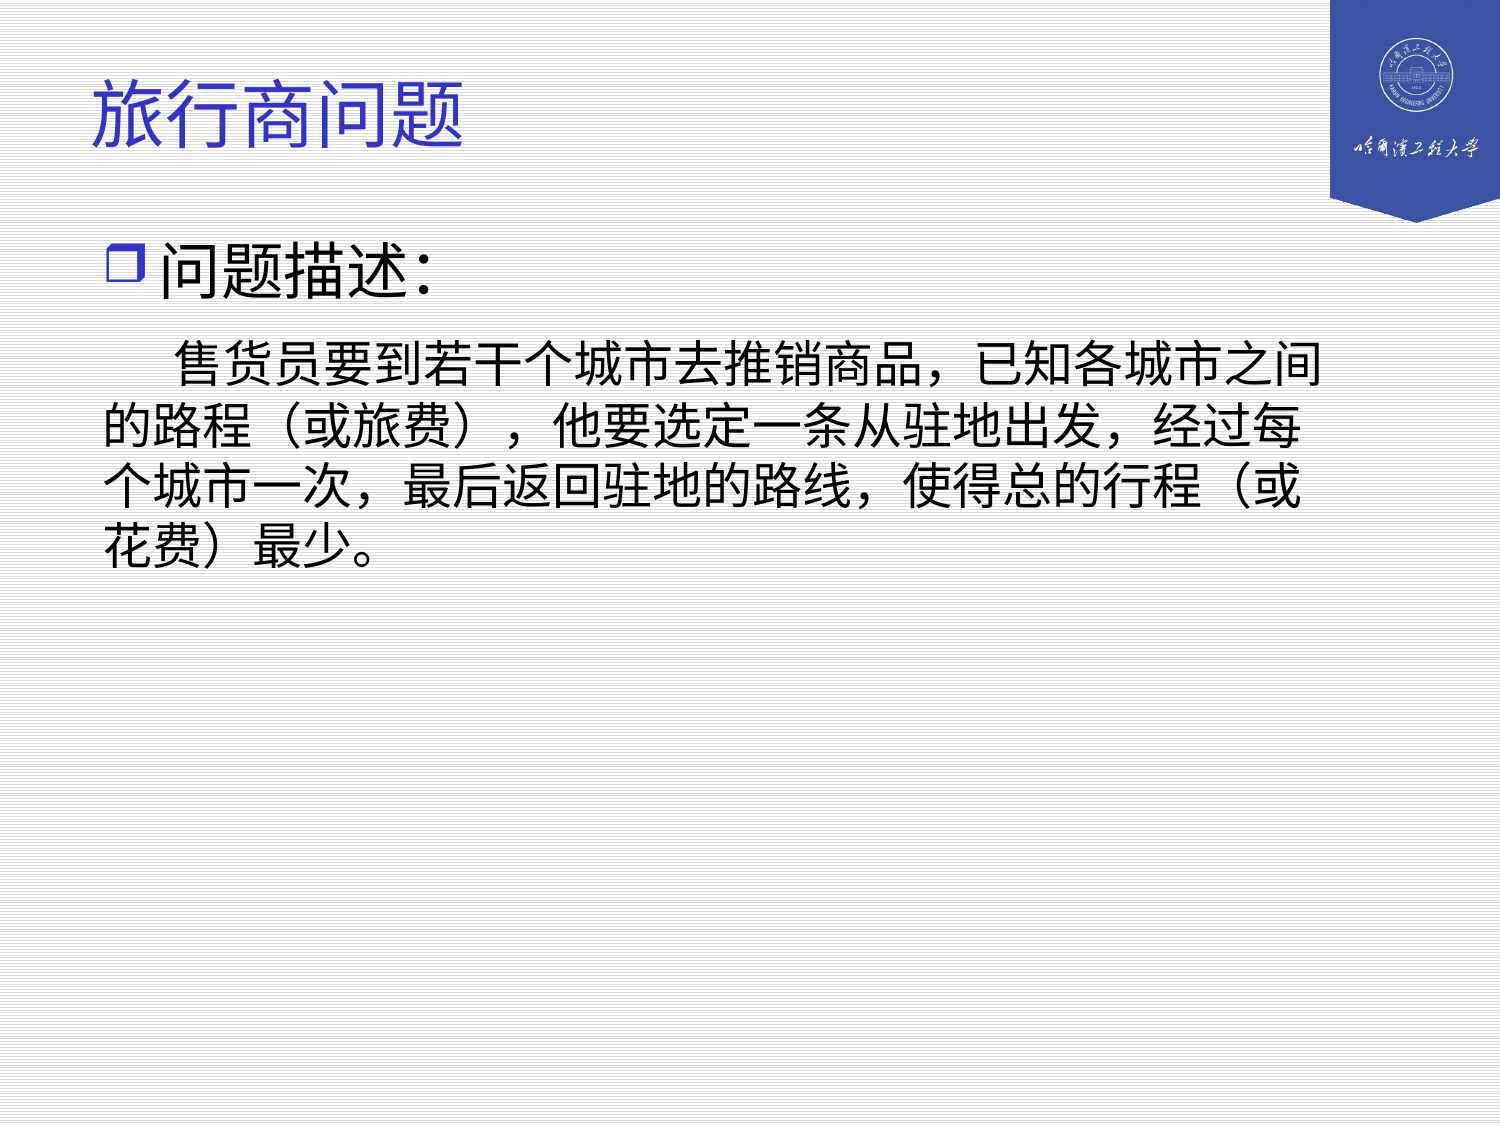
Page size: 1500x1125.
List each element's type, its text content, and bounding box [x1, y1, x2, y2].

title 旅行商问题 [74, 37, 1351, 188]
picture [1330, 0, 1500, 223]
list 问题描述： 售货员要到若干个城市去推销商品，已知各城市之间的路程（或旅费），他要选定一条从驻地出发，经过每个城市一次，最后返回驻地的路线，使得总的行程（或花费）最少。 [87, 224, 1363, 1026]
